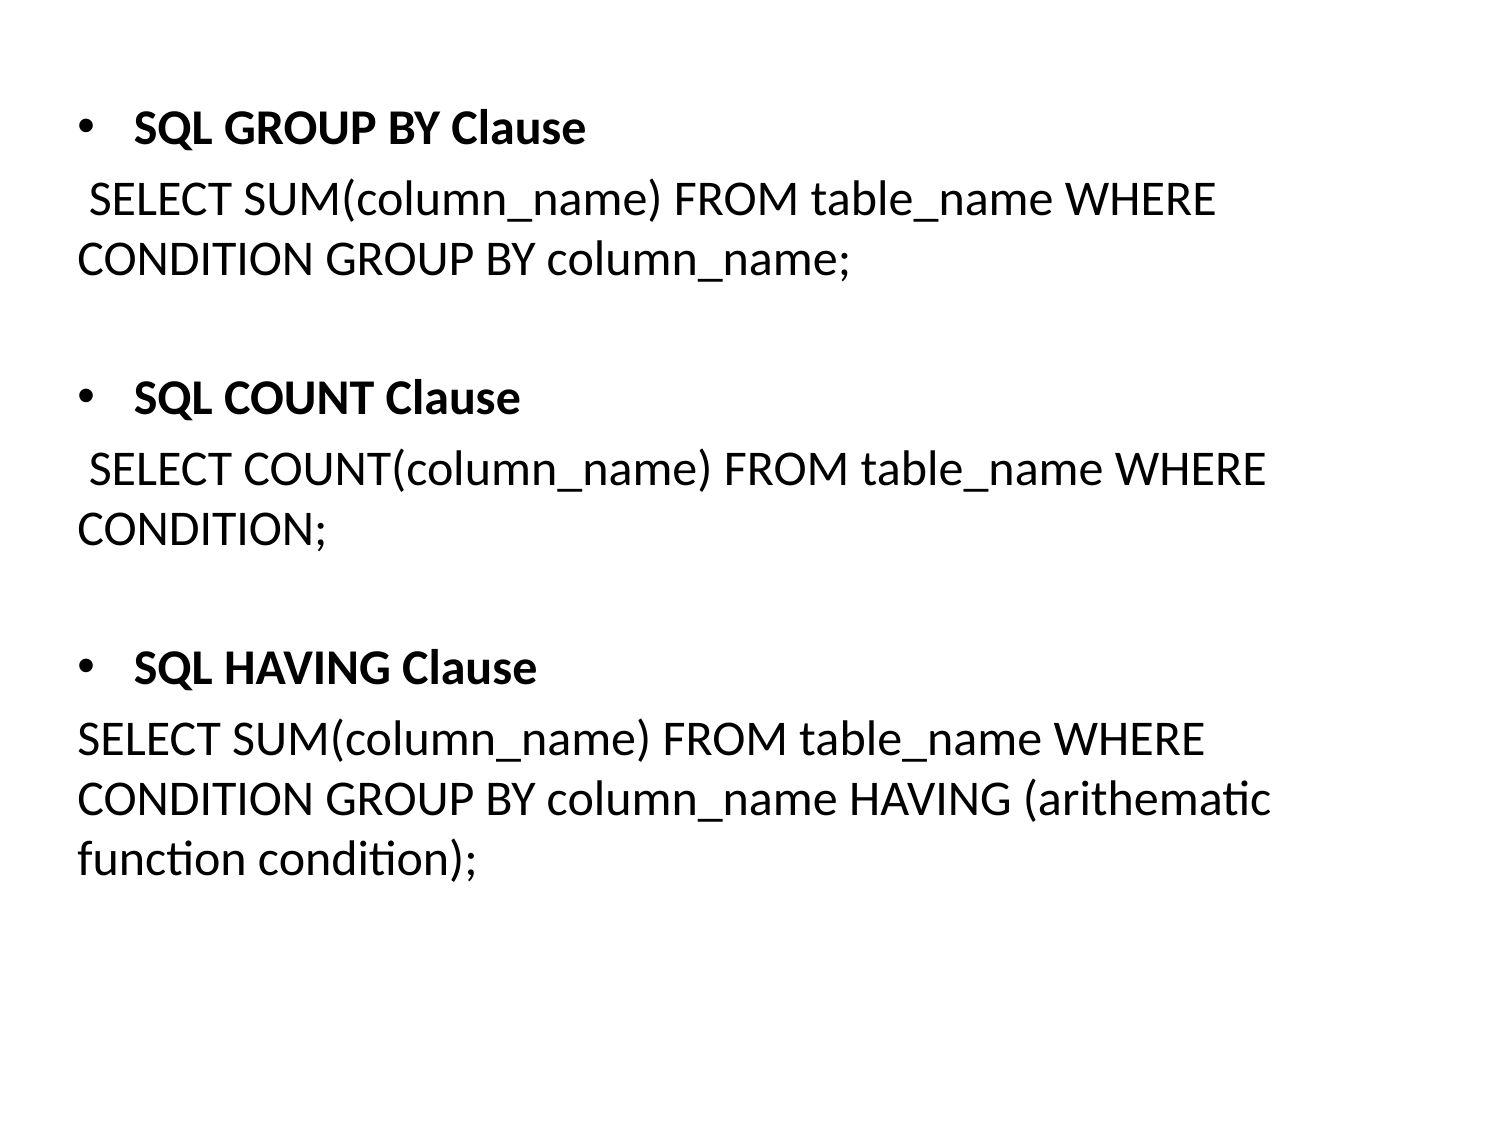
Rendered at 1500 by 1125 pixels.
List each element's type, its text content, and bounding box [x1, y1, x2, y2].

list SQL GROUP BY Clause SELECT SUM(column_name) FROM table_name WHERE CONDITION GROUP BY column_name; SQL COUNT Clause SELECT COUNT(column_name) FROM table_name WHERE CONDITION; SQL HAVING Clause SELECT SUM(column_name) FROM table_name WHERE CONDITION GROUP BY column_name HAVING (arithematic function condition); [62, 87, 1425, 1005]
